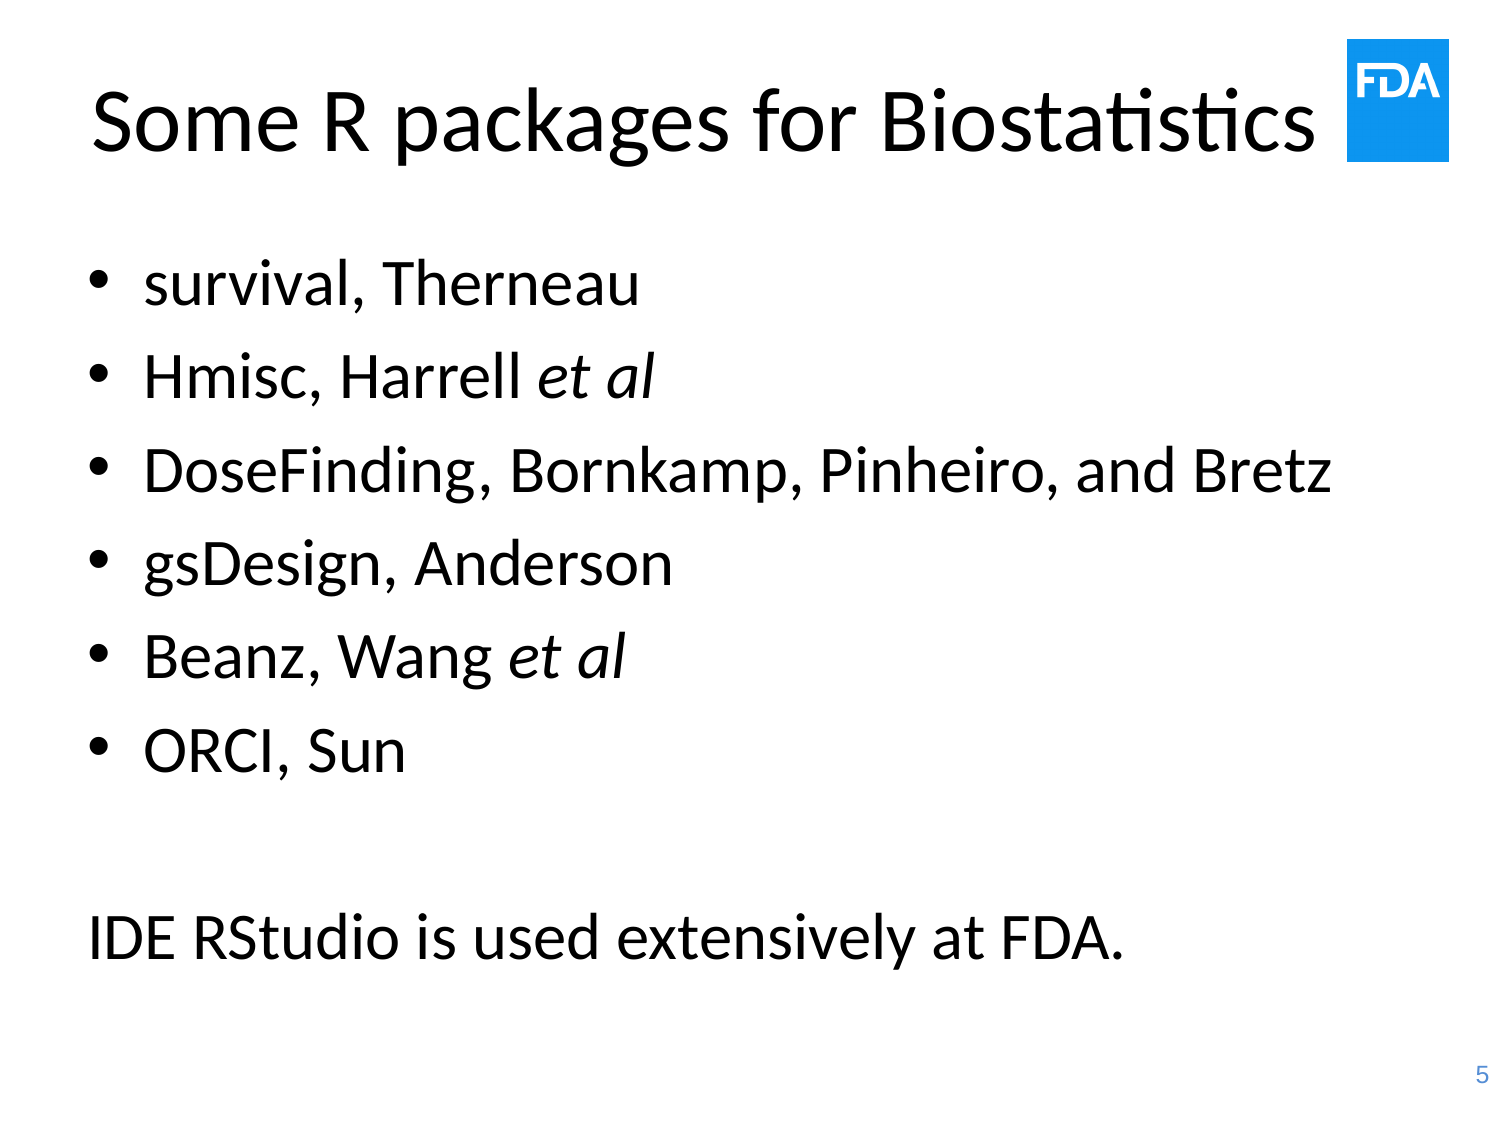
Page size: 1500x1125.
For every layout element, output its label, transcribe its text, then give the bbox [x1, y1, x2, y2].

picture [1347, 39, 1449, 162]
list survival, Therneau Hmisc, Harrell et al DoseFinding, Bornkamp, Pinheiro, and Bretz gsDesign, Anderson Beanz, Wang et al ORCI, Sun IDE RStudio is used extensively at FDA. [72, 230, 1468, 992]
title Some R packages for Biostatistics [72, 39, 1339, 192]
